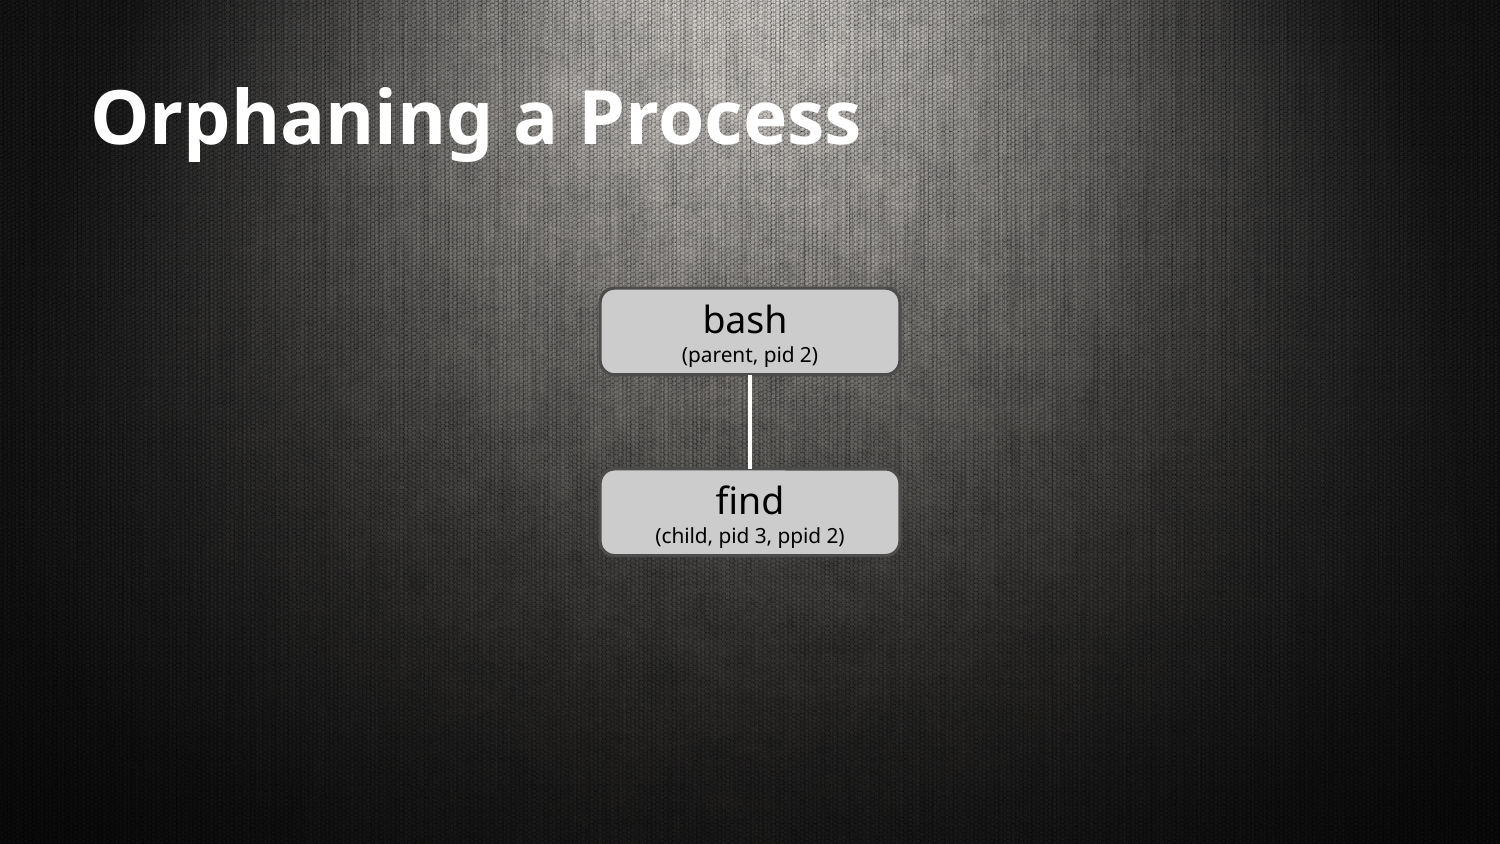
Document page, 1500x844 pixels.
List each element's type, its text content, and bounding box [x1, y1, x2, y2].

text_box find (child, pid 3, ppid 2) [600, 468, 900, 556]
title Orphaning a Process [75, 33, 1425, 175]
picture [0, 0, 1500, 844]
text_box bash (parent, pid 2) [600, 288, 900, 375]
